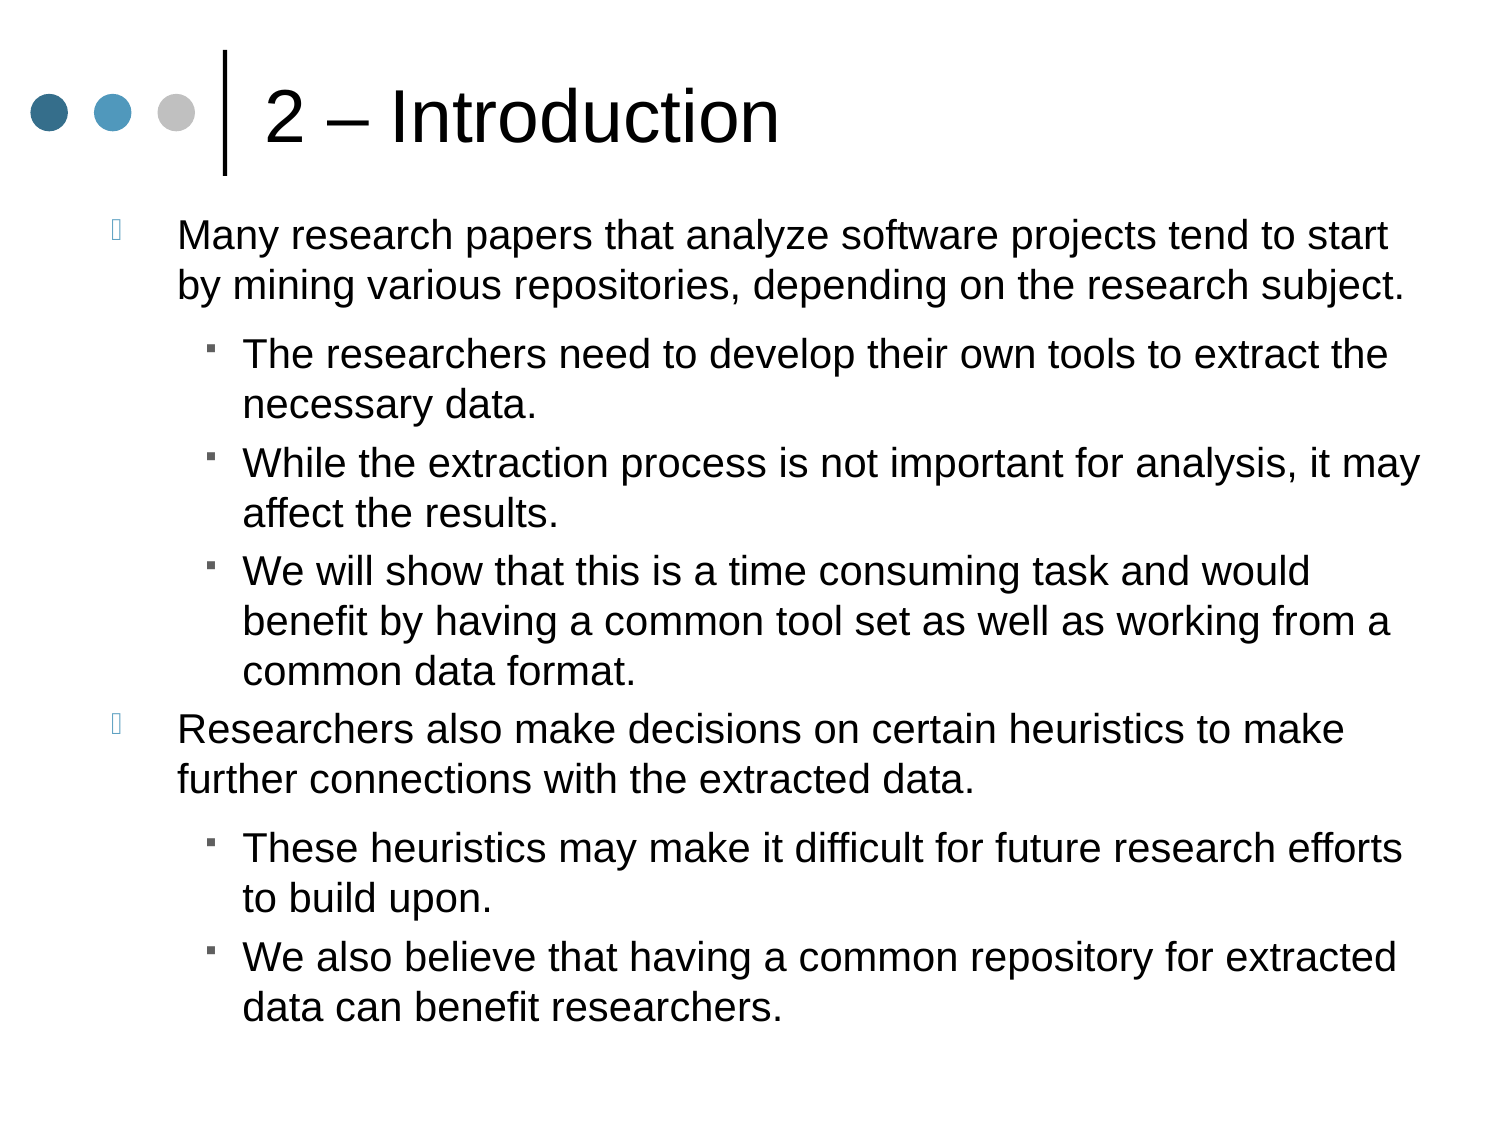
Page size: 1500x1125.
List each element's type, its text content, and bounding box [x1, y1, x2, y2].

title 2 – Introduction [249, 49, 1449, 177]
list Many research papers that analyze software projects tend to start by mining various repositories, depending on the research subject. The researchers need to develop their own tools to extract the necessary data. While the extraction process is not important for analysis, it may affect the results. We will show that this is a time consuming task and would benefit by having a common tool set as well as working from a common data format. Researchers also make decisions on certain heuristics to make further connections with the extracted data. These heuristics may make it difficult for future research efforts to build upon. We also believe that having a common repository for extracted data can benefit researchers. [95, 200, 1447, 1077]
